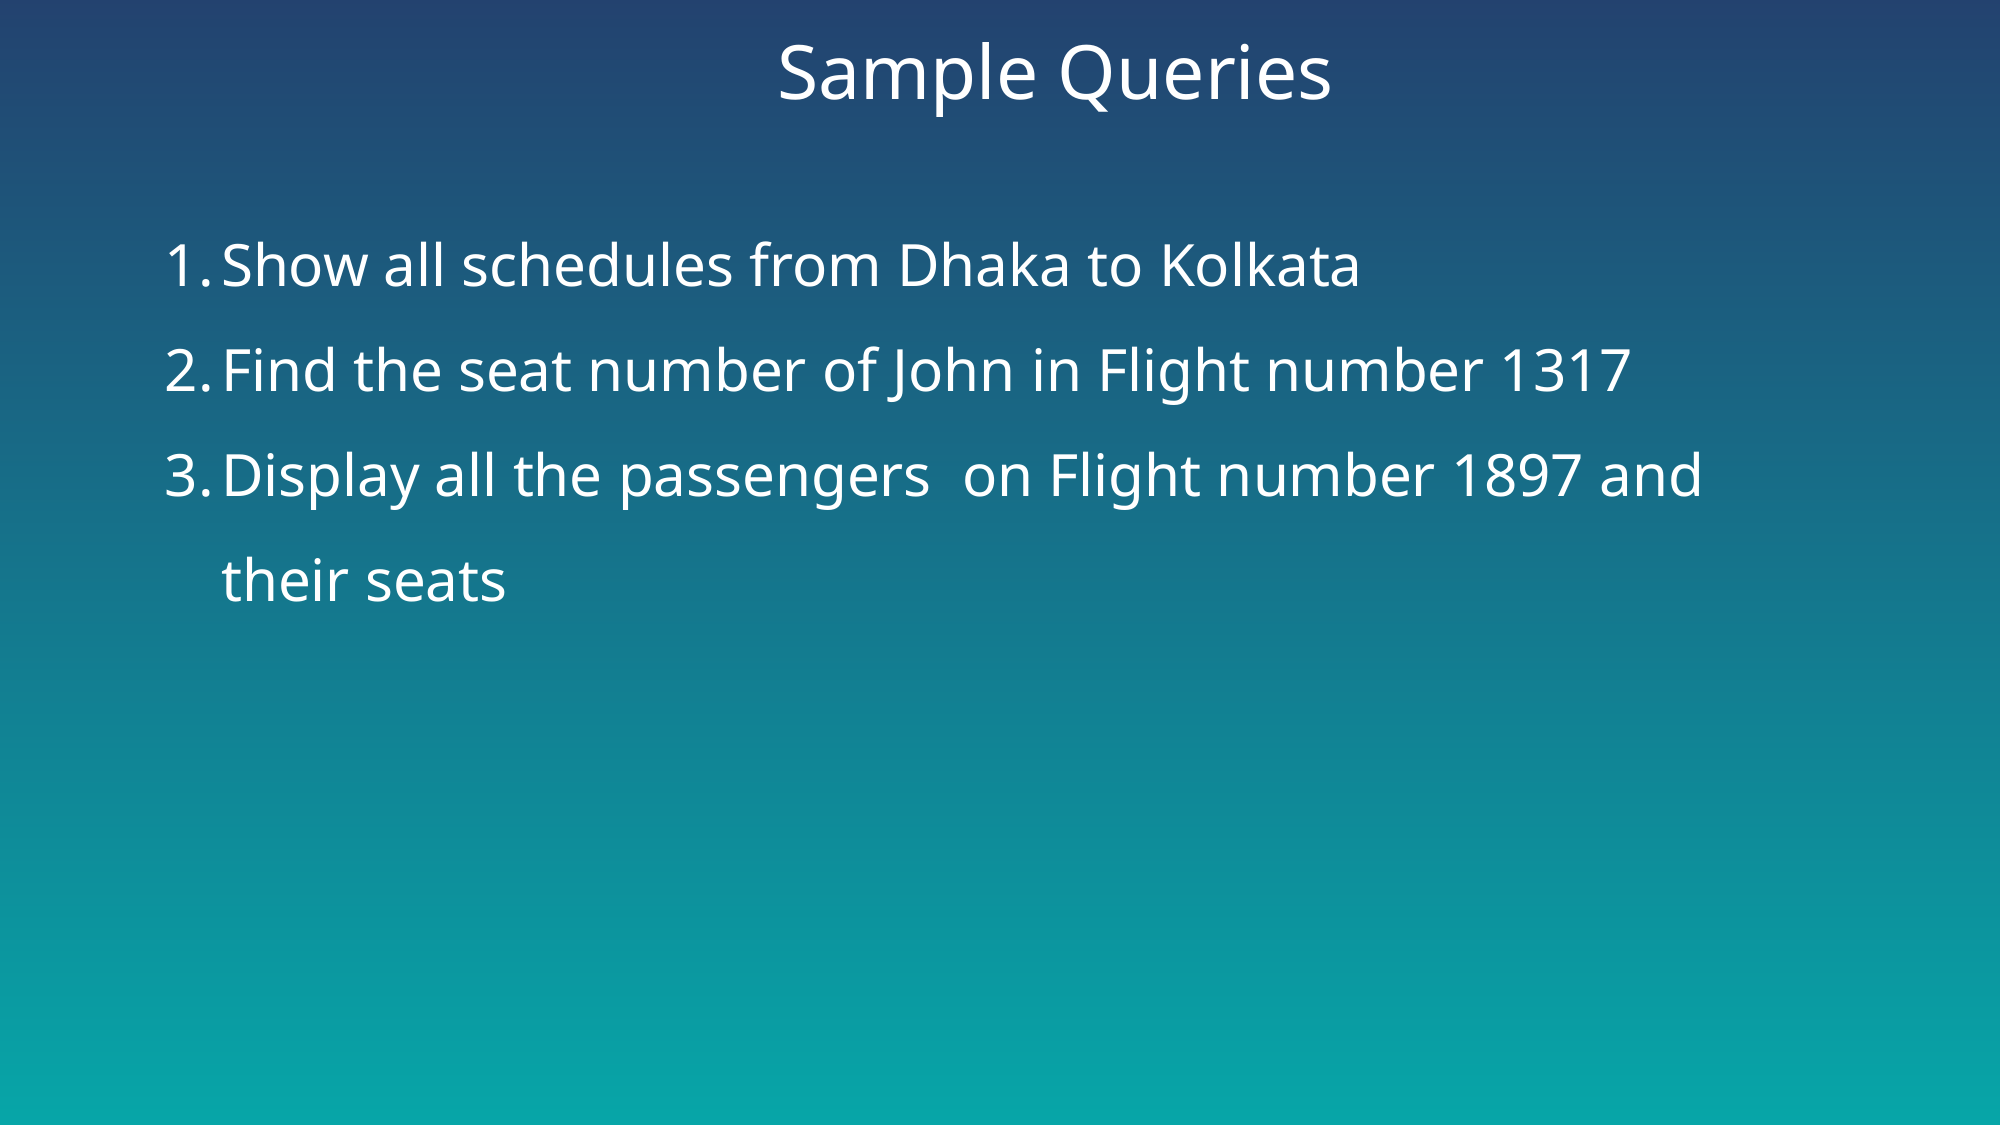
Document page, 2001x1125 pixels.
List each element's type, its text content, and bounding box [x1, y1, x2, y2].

text_box Show all schedules from Dhaka to Kolkata Find the seat number of John in Flight number 1317 Display all the passengers on Flight number 1897 and their seats [149, 185, 1822, 621]
text_box Sample Queries [762, 17, 1350, 123]
